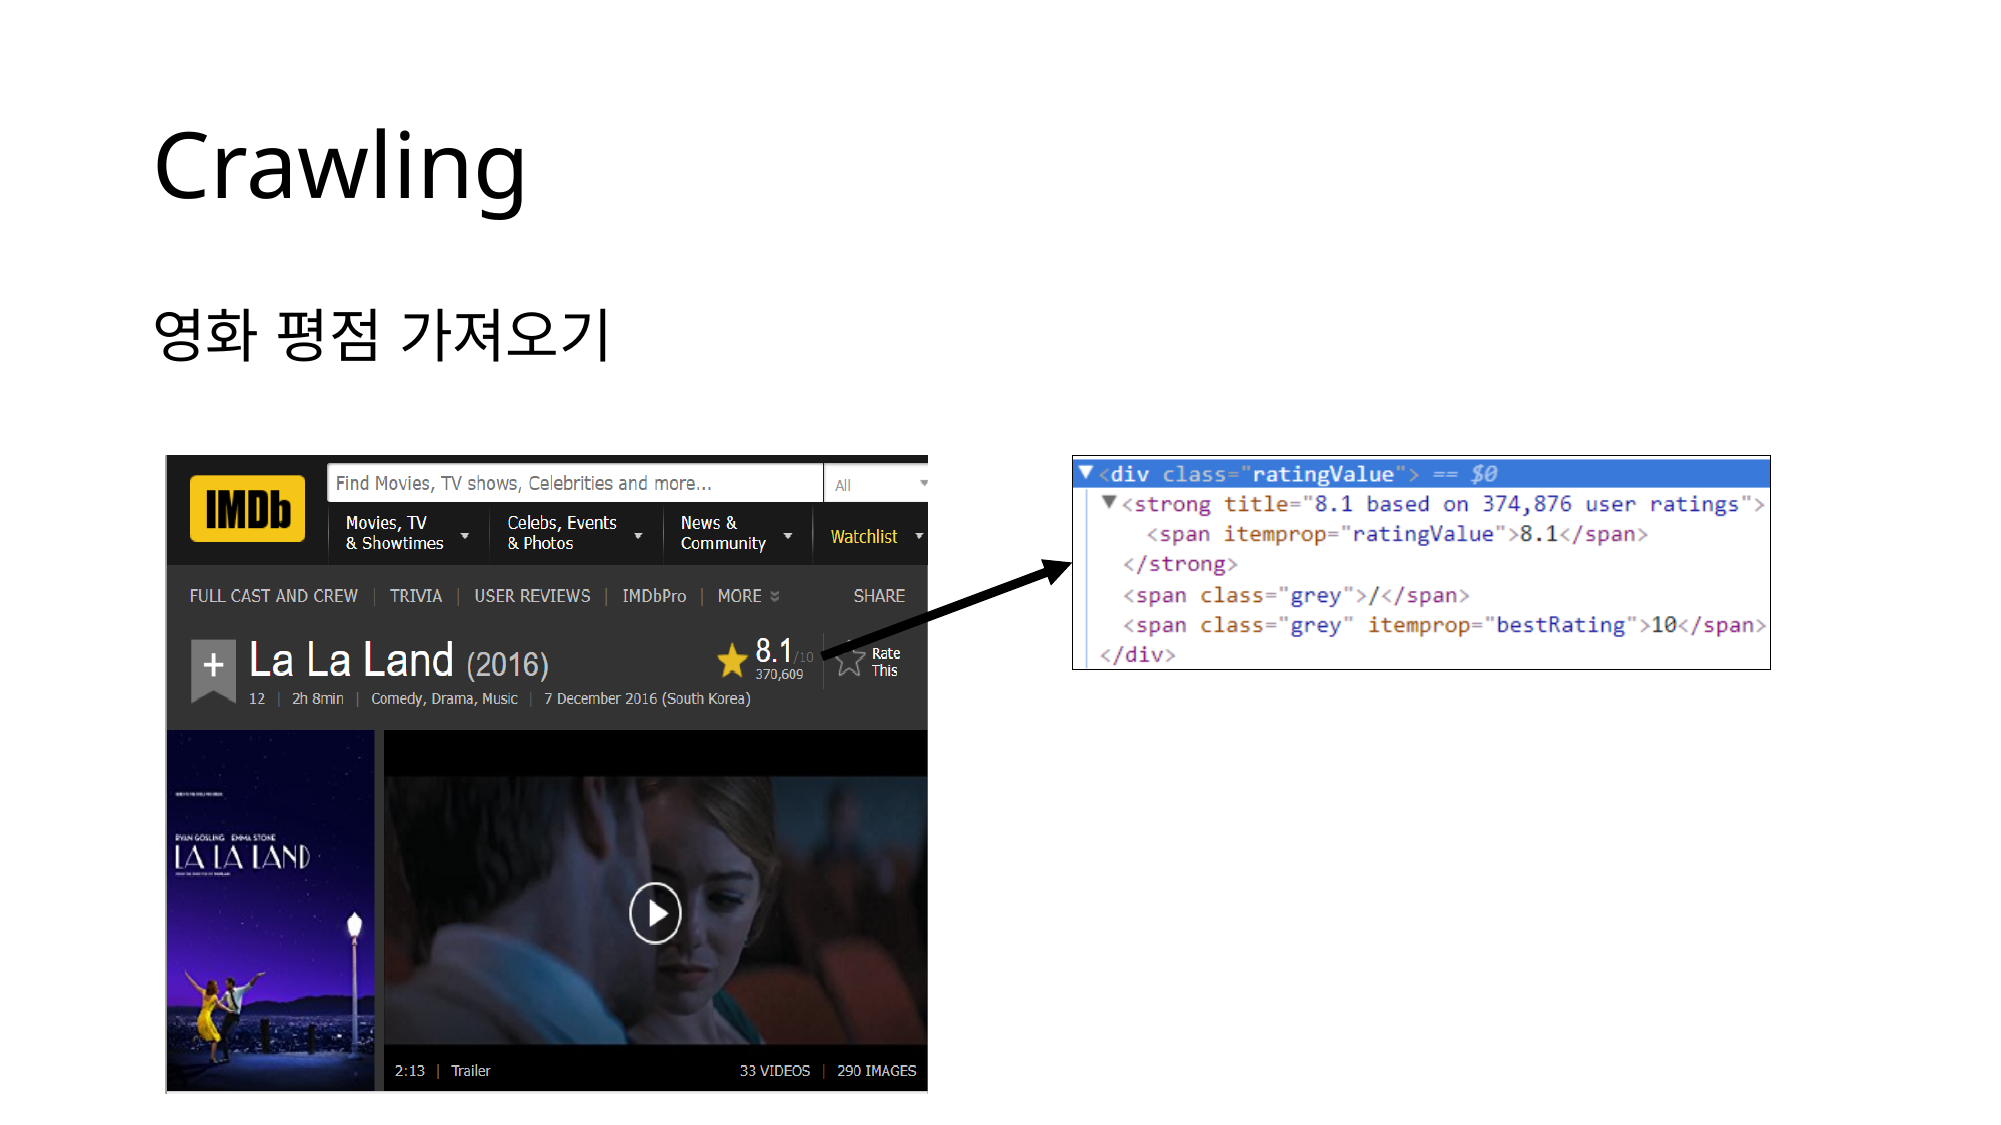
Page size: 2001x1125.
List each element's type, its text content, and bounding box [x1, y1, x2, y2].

title Crawling [137, 59, 1863, 278]
list 영화 평점 가져오기 [137, 299, 1863, 1014]
picture [165, 455, 928, 1094]
picture [1072, 455, 1771, 670]
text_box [821, 562, 1073, 657]
